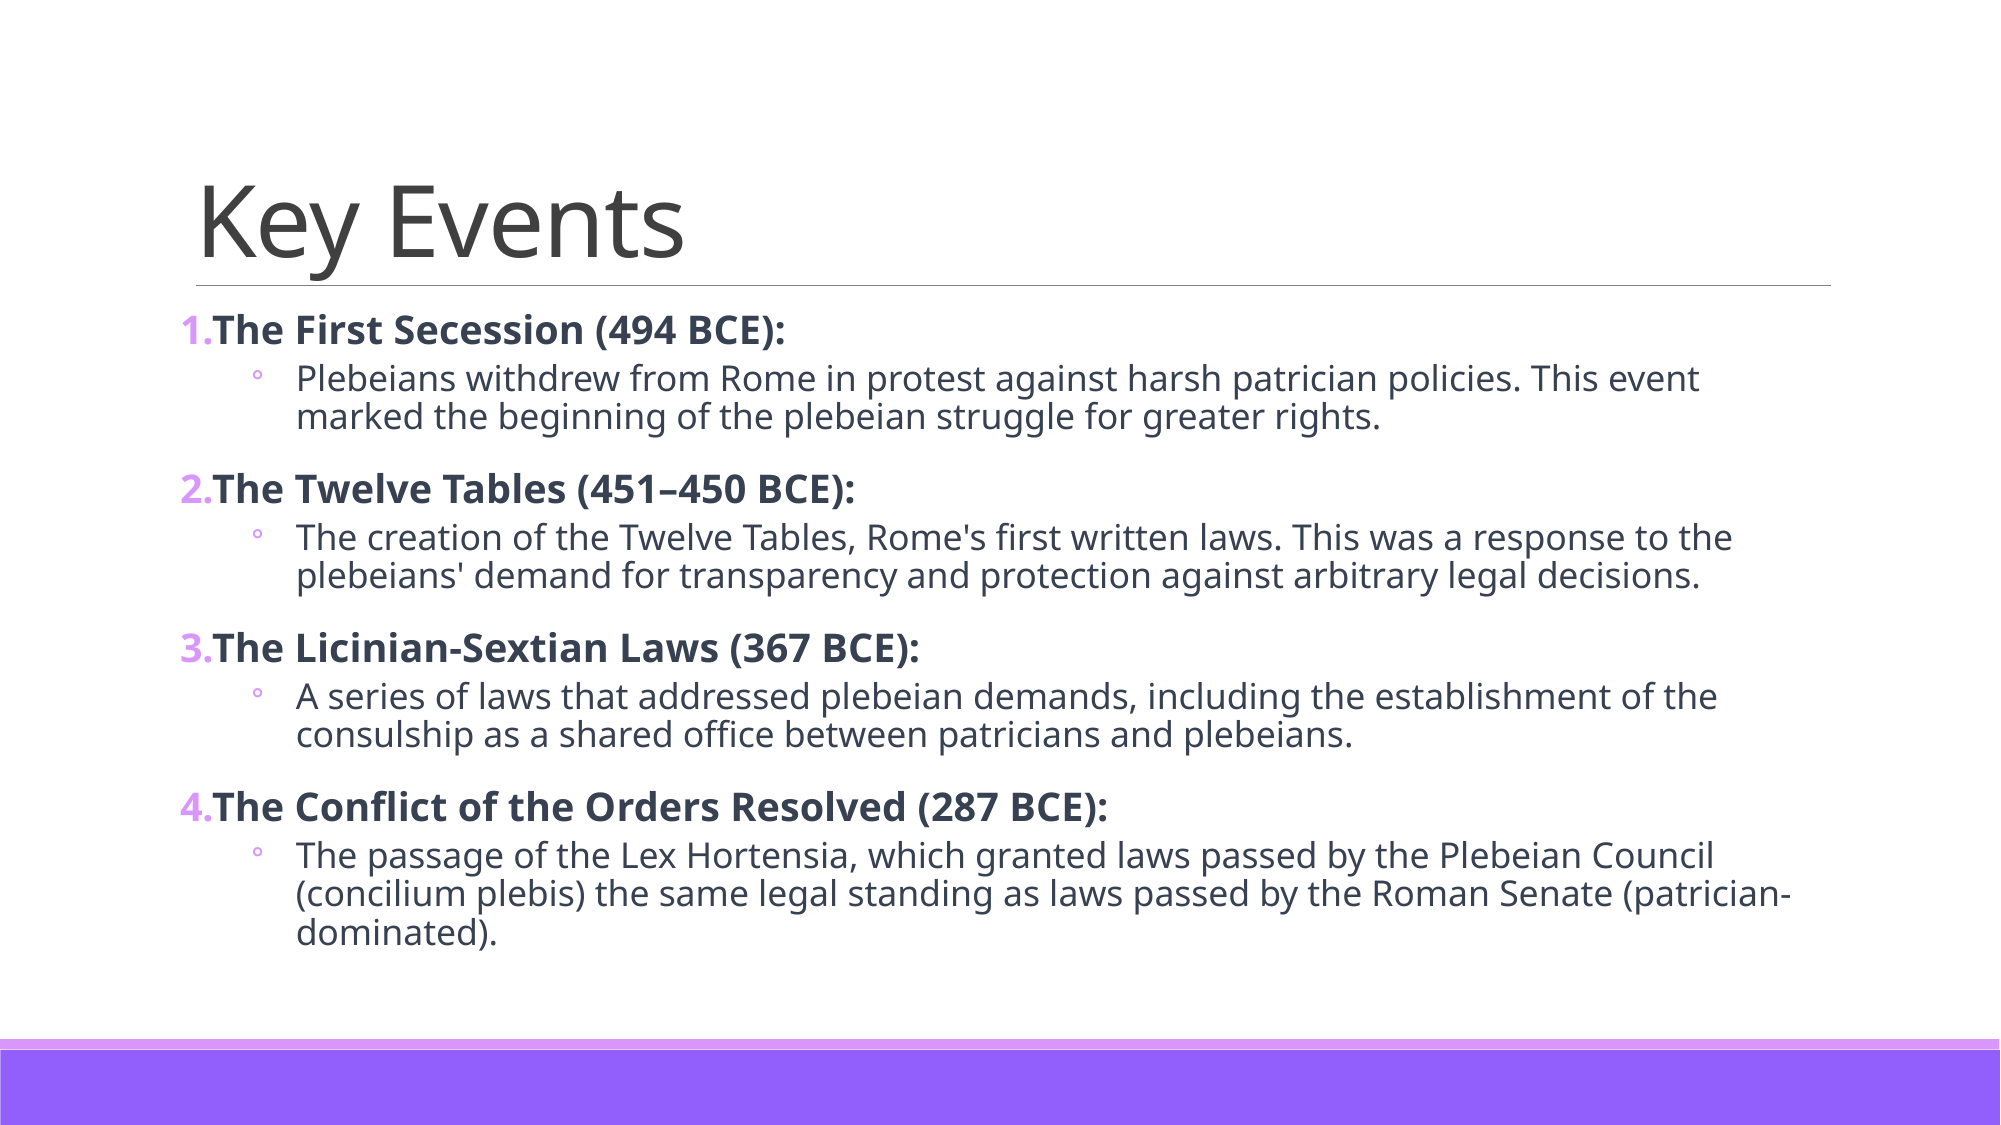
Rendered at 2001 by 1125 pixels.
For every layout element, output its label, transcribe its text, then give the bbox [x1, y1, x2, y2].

list The First Secession (494 BCE): Plebeians withdrew from Rome in protest against harsh patrician policies. This event marked the beginning of the plebeian struggle for greater rights. The Twelve Tables (451–450 BCE): The creation of the Twelve Tables, Rome's first written laws. This was a response to the plebeians' demand for transparency and protection against arbitrary legal decisions. The Licinian-Sextian Laws (367 BCE): A series of laws that addressed plebeian demands, including the establishment of the consulship as a shared office between patricians and plebeians. The Conflict of the Orders Resolved (287 BCE): The passage of the Lex Hortensia, which granted laws passed by the Plebeian Council (concilium plebis) the same legal standing as laws passed by the Roman Senate (patrician-dominated). [180, 302, 1830, 963]
title Key Events [180, 47, 1830, 285]
